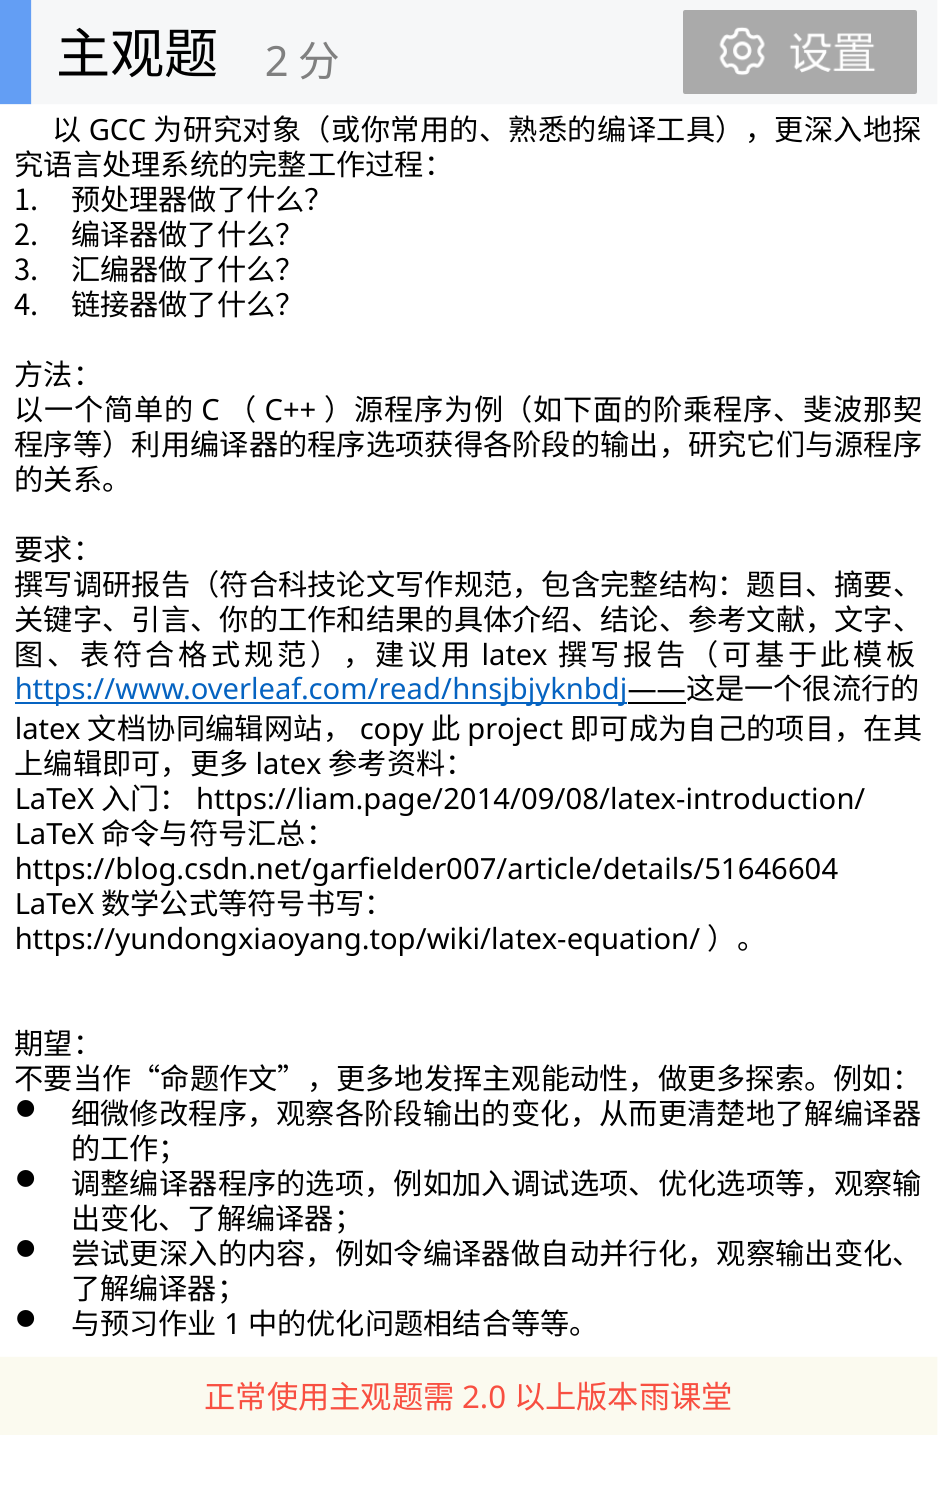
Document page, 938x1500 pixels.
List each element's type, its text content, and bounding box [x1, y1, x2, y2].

text_box 以GCC为研究对象（或你常用的、熟悉的编译工具），更深入地探究语言处理系统的完整工作过程： 预处理器做了什么？ 编译器做了什么？ 汇编器做了什么？ 链接器做了什么？ 方法： 以一个简单的C（C++）源程序为例（如下面的阶乘程序、斐波那契程序等）利用编译器的程序选项获得各阶段的输出，研究它们与源程序的关系。 要求： 撰写调研报告（符合科技论文写作规范，包含完整结构：题目、摘要、关键字、引言、你的工作和结果的具体介绍、结论、参考文献，文字、图、表符合格式规范），建议用latex撰写报告（可基于此模板https://www.overleaf.com/read/hnsjbjyknbdj——这是一个很流行的latex文档协同编辑网站，copy此project即可成为自己的项目，在其上编辑即可，更多latex参考资料： LaTeX入门：https://liam.page/2014/09/08/latex-introduction/ LaTeX命令与符号汇总： https://blog.csdn.net/garfielder007/article/details/51646604 LaTeX数学公式等符号书写： https://yundongxiaoyang.top/wiki/latex-equation/）。 期望： 不要当作“命题作文”，更多地发挥主观能动性，做更多探索。例如： 细微修改程序，观察各阶段输出的变化，从而更清楚地了解编译器的工作； 调整编译器程序的选项，例如加入调试选项、优化选项等，观察输出变化、了解编译器； 尝试更深入的内容，例如令编译器做自动并行化，观察输出变化、了解编译器； 与预习作业1中的优化问题相结合等等。 [0, 105, 938, 1347]
text_box 正常使用主观题需2.0以上版本雨课堂 [0, 1356, 938, 1436]
picture [683, 10, 917, 94]
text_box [0, 0, 938, 105]
